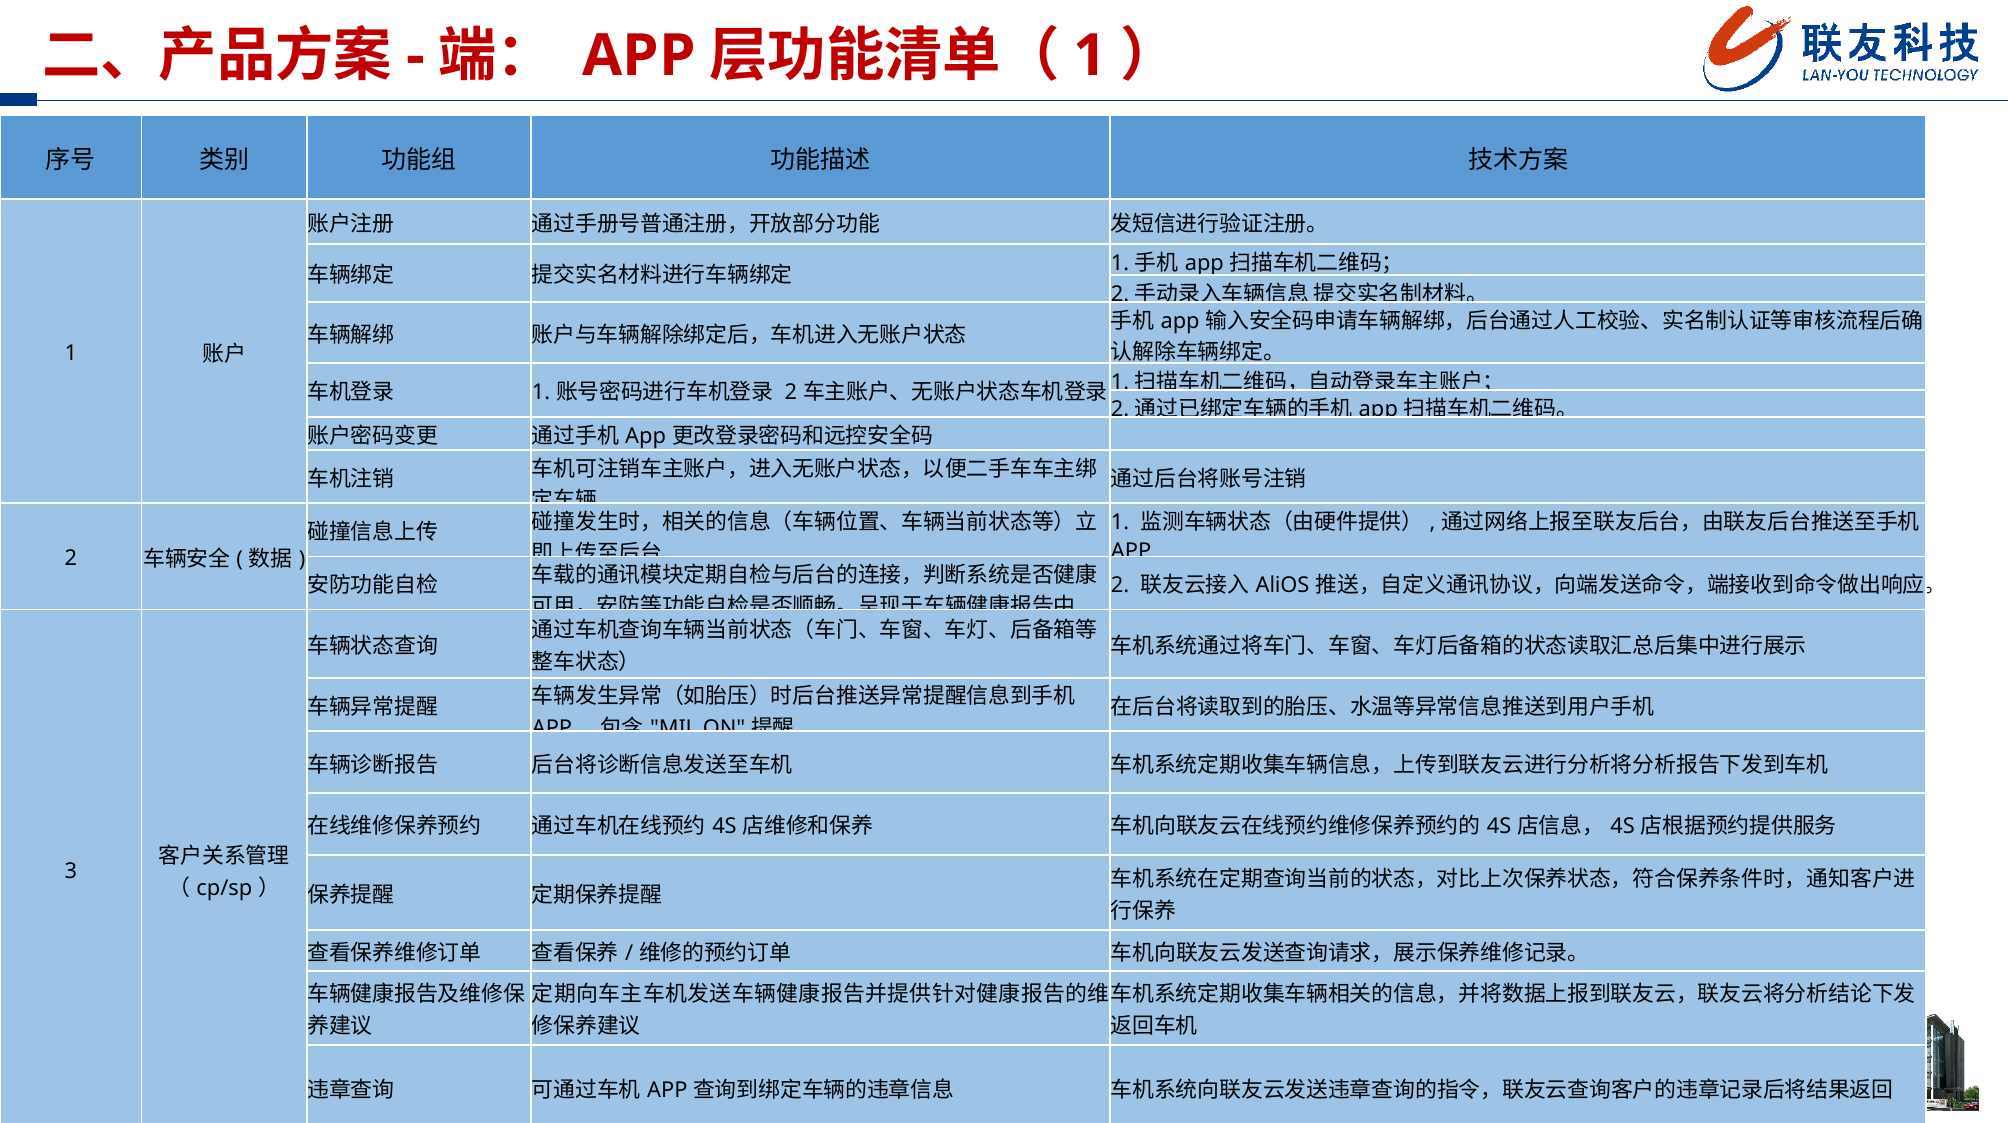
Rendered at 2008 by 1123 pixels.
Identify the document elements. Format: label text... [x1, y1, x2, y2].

table_cell 车辆绑定 [308, 245, 530, 301]
table_cell 碰撞信息上传 [308, 504, 530, 556]
table_cell 后台将诊断信息发送至车机 [532, 732, 1109, 792]
table_cell 车辆健康报告及维修保养建议 [308, 972, 530, 1044]
table_cell 车机系统定期收集车辆信息，上传到联友云进行分析将分析报告下发到车机 [1111, 732, 1925, 792]
table_cell 车辆诊断报告 [308, 732, 530, 792]
table_cell 安防功能自检 [308, 557, 530, 609]
picture [1927, 1010, 1979, 1111]
table_cell 车辆解绑 [308, 303, 530, 362]
table_cell 2.手动录入车辆信息 提交实名制材料。 [1111, 276, 1925, 301]
table_cell 车机向联友云发送查询请求，展示保养维修记录。 [1111, 931, 1925, 970]
table_cell 在后台将读取到的胎压、水温等异常信息推送到用户手机 [1111, 679, 1925, 730]
table_cell 账户密码变更 [308, 418, 530, 449]
table_cell 车辆异常提醒 [308, 679, 530, 730]
table_header 类别 [142, 116, 306, 198]
table_cell 1.手机app扫描车机二维码； [1111, 245, 1925, 274]
table_cell 客户关系管理（cp/sp） [142, 610, 306, 1123]
table_cell 3 [1, 610, 141, 1123]
table_cell 1. 监测车辆状态（由硬件提供）,通过网络上报至联友后台，由联友后台推送至手机APP [1111, 504, 1925, 556]
table_cell 车机系统在定期查询当前的状态，对比上次保养状态，符合保养条件时，通知客户进行保养 [1111, 856, 1925, 929]
table_cell 账户注册 [308, 200, 530, 243]
table_cell [1111, 418, 1925, 449]
table_cell 通过车机查询车辆当前状态（车门、车窗、车灯、后备箱等整车状态） [532, 610, 1109, 677]
table_cell 2 [1, 504, 141, 609]
table_cell 通过后台将账号注销 [1111, 451, 1925, 502]
table_cell 通过车机在线预约4S店维修和保养 [532, 794, 1109, 854]
table_cell 车载的通讯模块定期自检与后台的连接，判断系统是否健康可用，安防等功能自检是否顺畅。呈现于车辆健康报告中 [532, 557, 1109, 609]
table_cell 2. 联友云接入AliOS推送，自定义通讯协议，向端发送命令，端接收到命令做出响应。 [1111, 557, 1925, 609]
table_cell 1.扫描车机二维码，自动登录车主账户； [1111, 364, 1925, 389]
table_cell 手机app输入安全码申请车辆解绑，后台通过人工校验、实名制认证等审核流程后确认解除车辆绑定。 [1111, 303, 1925, 362]
table_cell 车机可注销车主账户，进入无账户状态，以便二手车车主绑定车辆 [532, 451, 1109, 502]
table_header 序号 [1, 116, 141, 198]
table_header 功能组 [308, 116, 530, 198]
table_cell 查看保养维修订单 [308, 931, 530, 970]
table_cell 碰撞发生时，相关的信息（车辆位置、车辆当前状态等）立即上传至后台 [532, 504, 1109, 556]
table_header 功能描述 [532, 116, 1109, 198]
table_cell 车机注销 [308, 451, 530, 502]
table_cell 发短信进行验证注册。 [1111, 200, 1925, 243]
table_cell 违章查询 [308, 1046, 530, 1123]
text_box 二、产品方案-端： APP层功能清单（1） [27, 17, 1194, 96]
table_cell 可通过车机APP查询到绑定车辆的违章信息 [532, 1046, 1109, 1123]
picture [1702, 5, 1979, 92]
table_cell 车辆状态查询 [308, 610, 530, 677]
table_cell 车机系统向联友云发送违章查询的指令，联友云查询客户的违章记录后将结果返回 [1111, 1046, 1925, 1123]
table_cell 车辆安全(数据) [142, 504, 306, 609]
table_cell 车机登录 [308, 364, 530, 416]
table_cell 在线维修保养预约 [308, 794, 530, 854]
table_cell 保养提醒 [308, 856, 530, 929]
table_cell 2.通过已绑定车辆的手机app扫描车机二维码。 [1111, 391, 1925, 416]
table_cell 1.账号密码进行车机登录 2车主账户、无账户状态车机登录 [532, 364, 1109, 416]
table_cell 车辆发生异常（如胎压）时后台推送异常提醒信息到手机APP，包含"MIL ON"提醒 [532, 679, 1109, 730]
table_cell 1 [1, 200, 141, 502]
table_cell 通过手机App更改登录密码和远控安全码 [532, 418, 1109, 449]
table_cell 定期保养提醒 [532, 856, 1109, 929]
table_cell 查看保养/维修的预约订单 [532, 931, 1109, 970]
table_cell 车机向联友云在线预约维修保养预约的4S店信息，4S店根据预约提供服务 [1111, 794, 1925, 854]
table_cell 账户与车辆解除绑定后，车机进入无账户状态 [532, 303, 1109, 362]
table_cell 账户 [142, 200, 306, 502]
table_cell 提交实名材料进行车辆绑定 [532, 245, 1109, 301]
table_cell 车机系统通过将车门、车窗、车灯后备箱的状态读取汇总后集中进行展示 [1111, 610, 1925, 677]
table_cell 定期向车主车机发送车辆健康报告并提供针对健康报告的维修保养建议 [532, 972, 1109, 1044]
table_cell 通过手册号普通注册，开放部分功能 [532, 200, 1109, 243]
table_header 技术方案 [1111, 116, 1925, 198]
table_cell 车机系统定期收集车辆相关的信息，并将数据上报到联友云，联友云将分析结论下发返回车机 [1111, 972, 1925, 1044]
